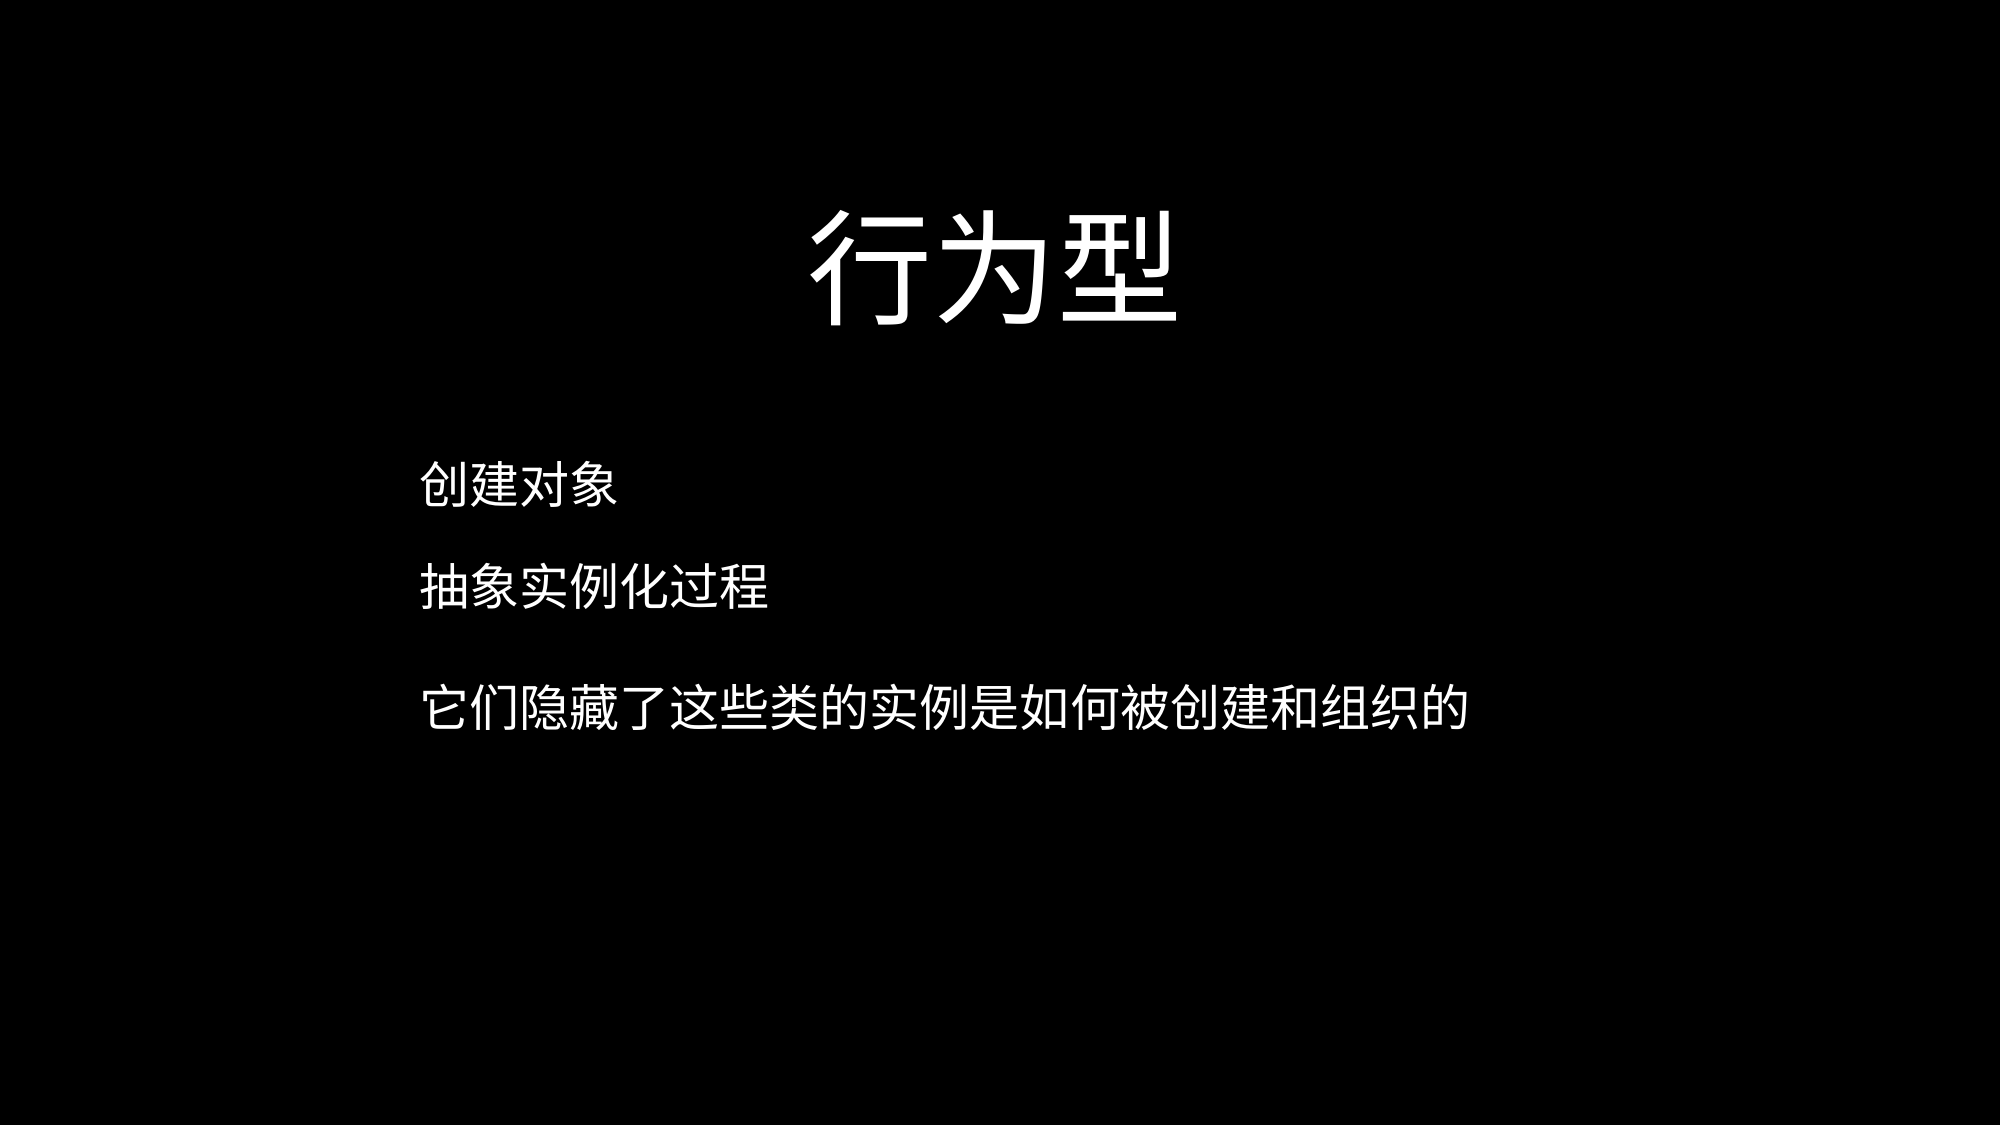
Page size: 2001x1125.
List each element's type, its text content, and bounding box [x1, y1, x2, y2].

text_box 它们隐藏了这些类的实例是如何被创建和组织的 [405, 668, 1671, 744]
text_box 创建对象 [405, 446, 1671, 522]
text_box 行为型 [0, 183, 1990, 348]
text_box 抽象实例化过程 [405, 548, 1671, 624]
